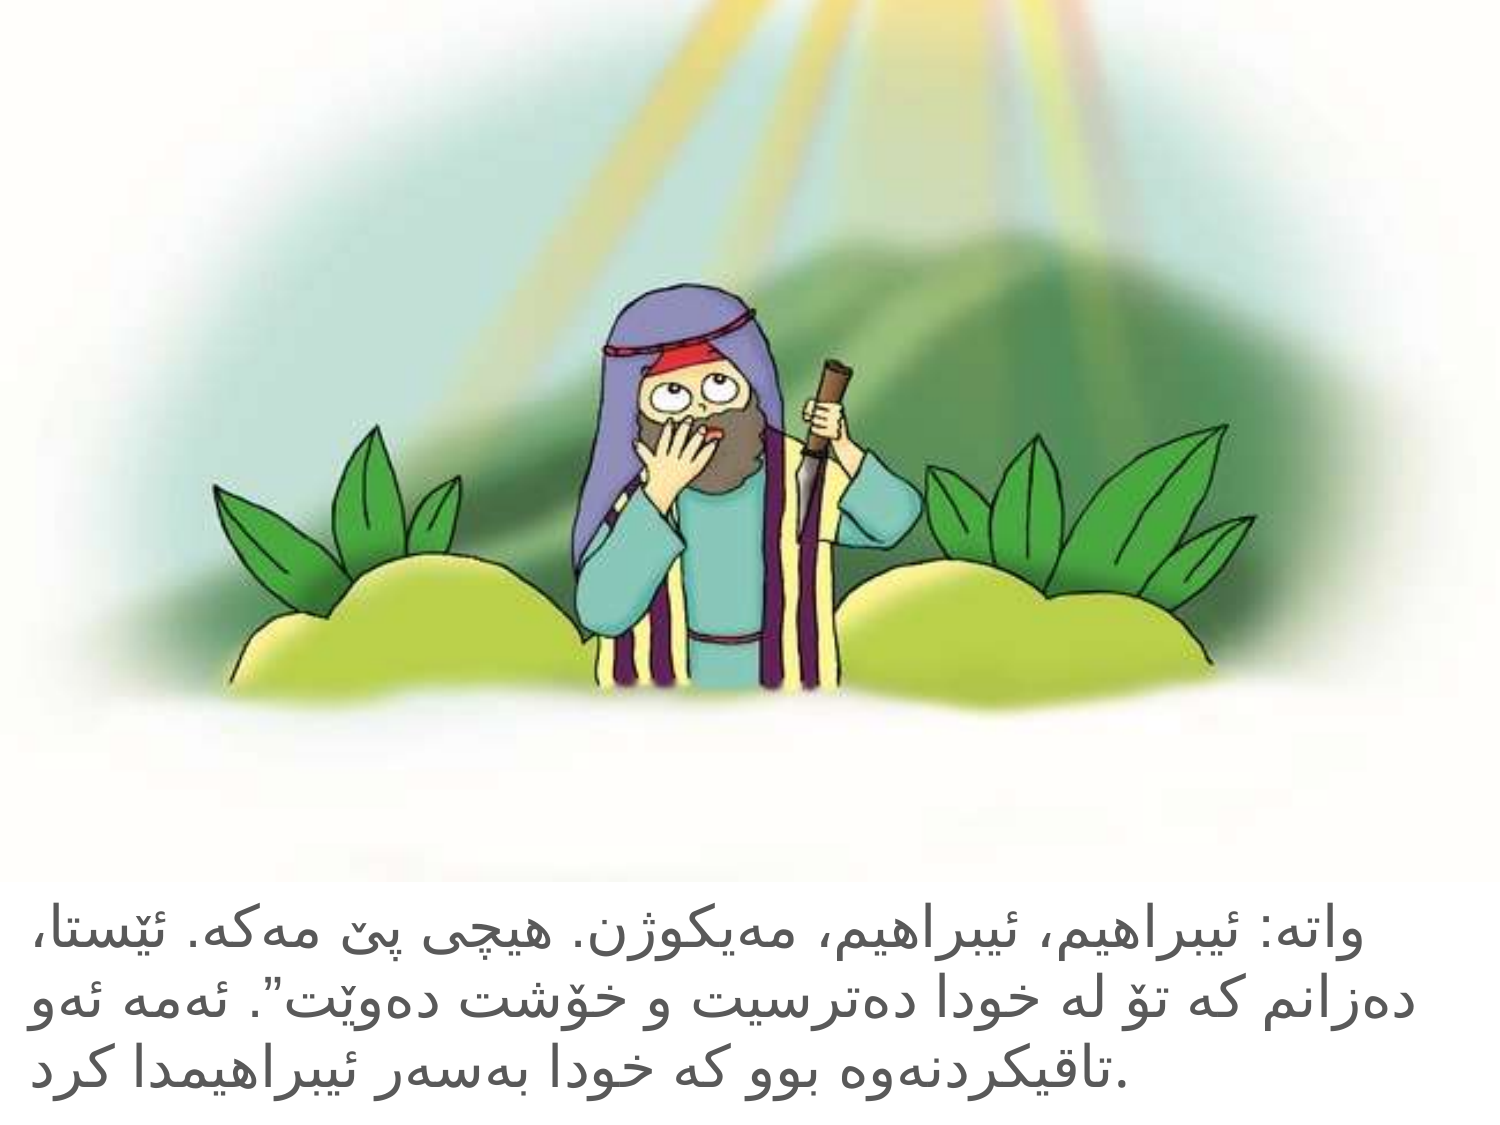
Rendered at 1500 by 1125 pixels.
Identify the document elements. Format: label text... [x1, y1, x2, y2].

text_box واتە: ئیبراهیم، ئیبراهیم، مەیکوژن. هیچی پێ مەکە. ئێستا، دەزانم کە تۆ لە خودا دەترسیت و خۆشت دەوێت”. ئەمە ئەو تاقیکردنەوە بوو کە خودا بەسەر ئیبراهیمدا کرد. [14, 889, 1500, 1107]
picture [0, 0, 1500, 882]
